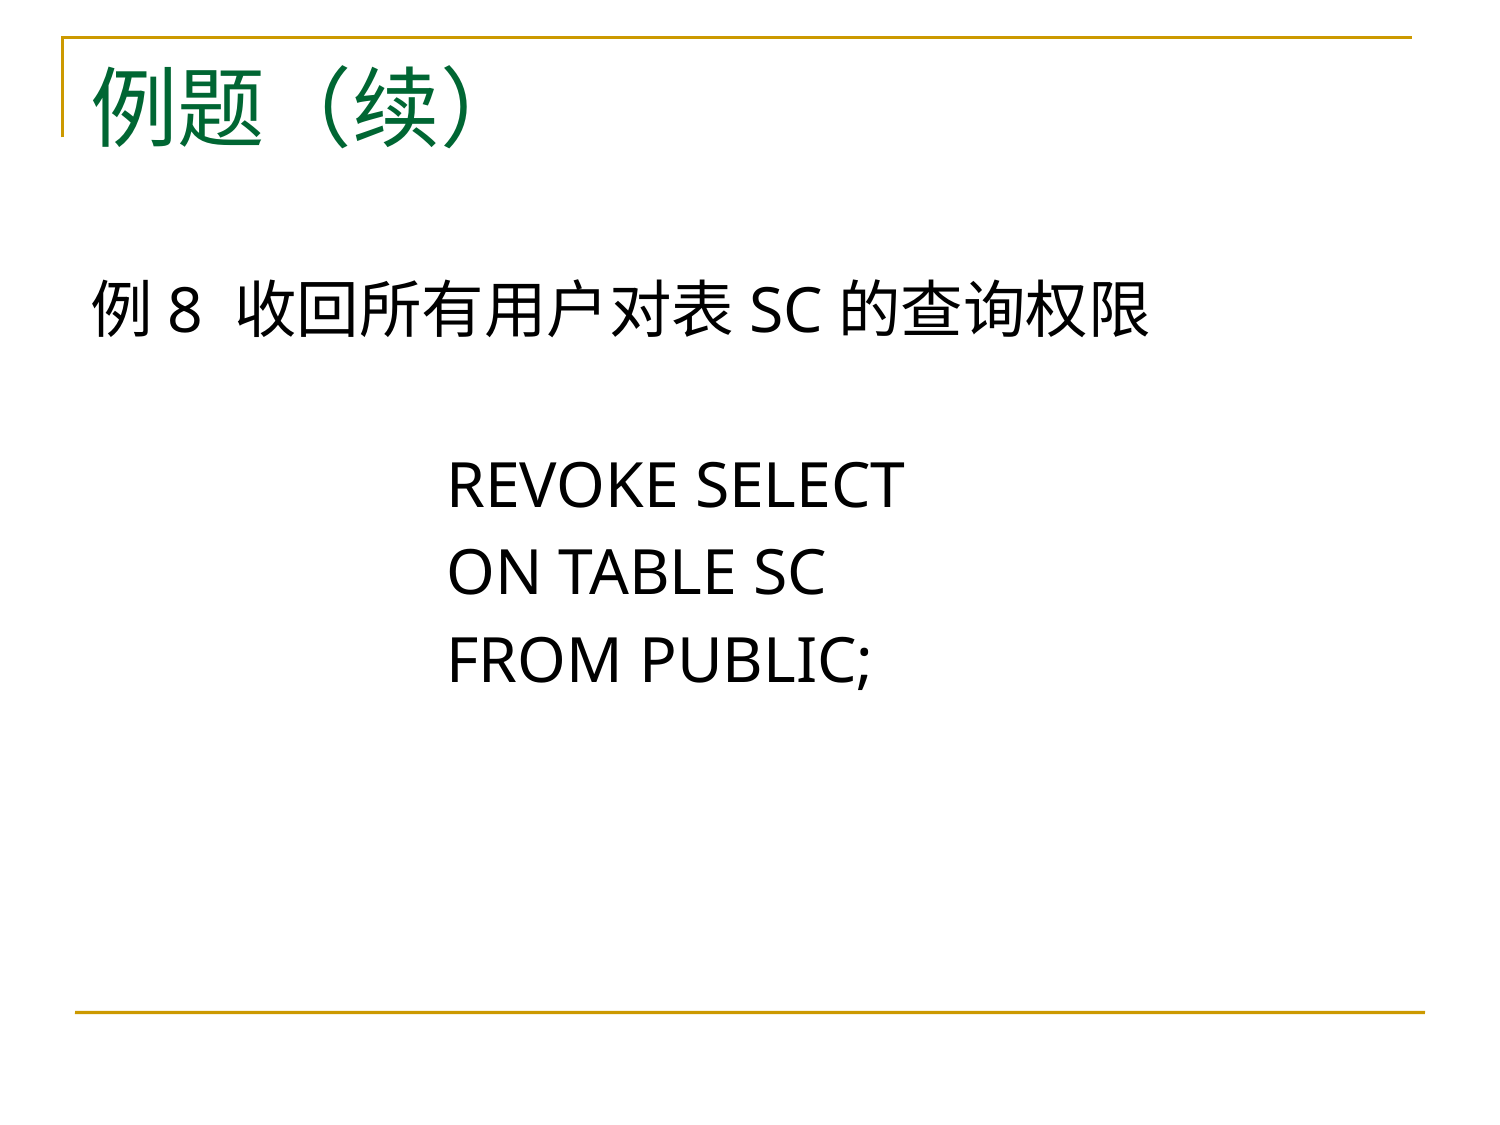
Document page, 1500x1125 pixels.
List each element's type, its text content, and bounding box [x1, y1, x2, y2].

list 例8 收回所有用户对表SC的查询权限 REVOKE SELECT ON TABLE SC FROM PUBLIC; [75, 262, 1425, 1006]
title 例题（续） [75, 45, 1425, 233]
